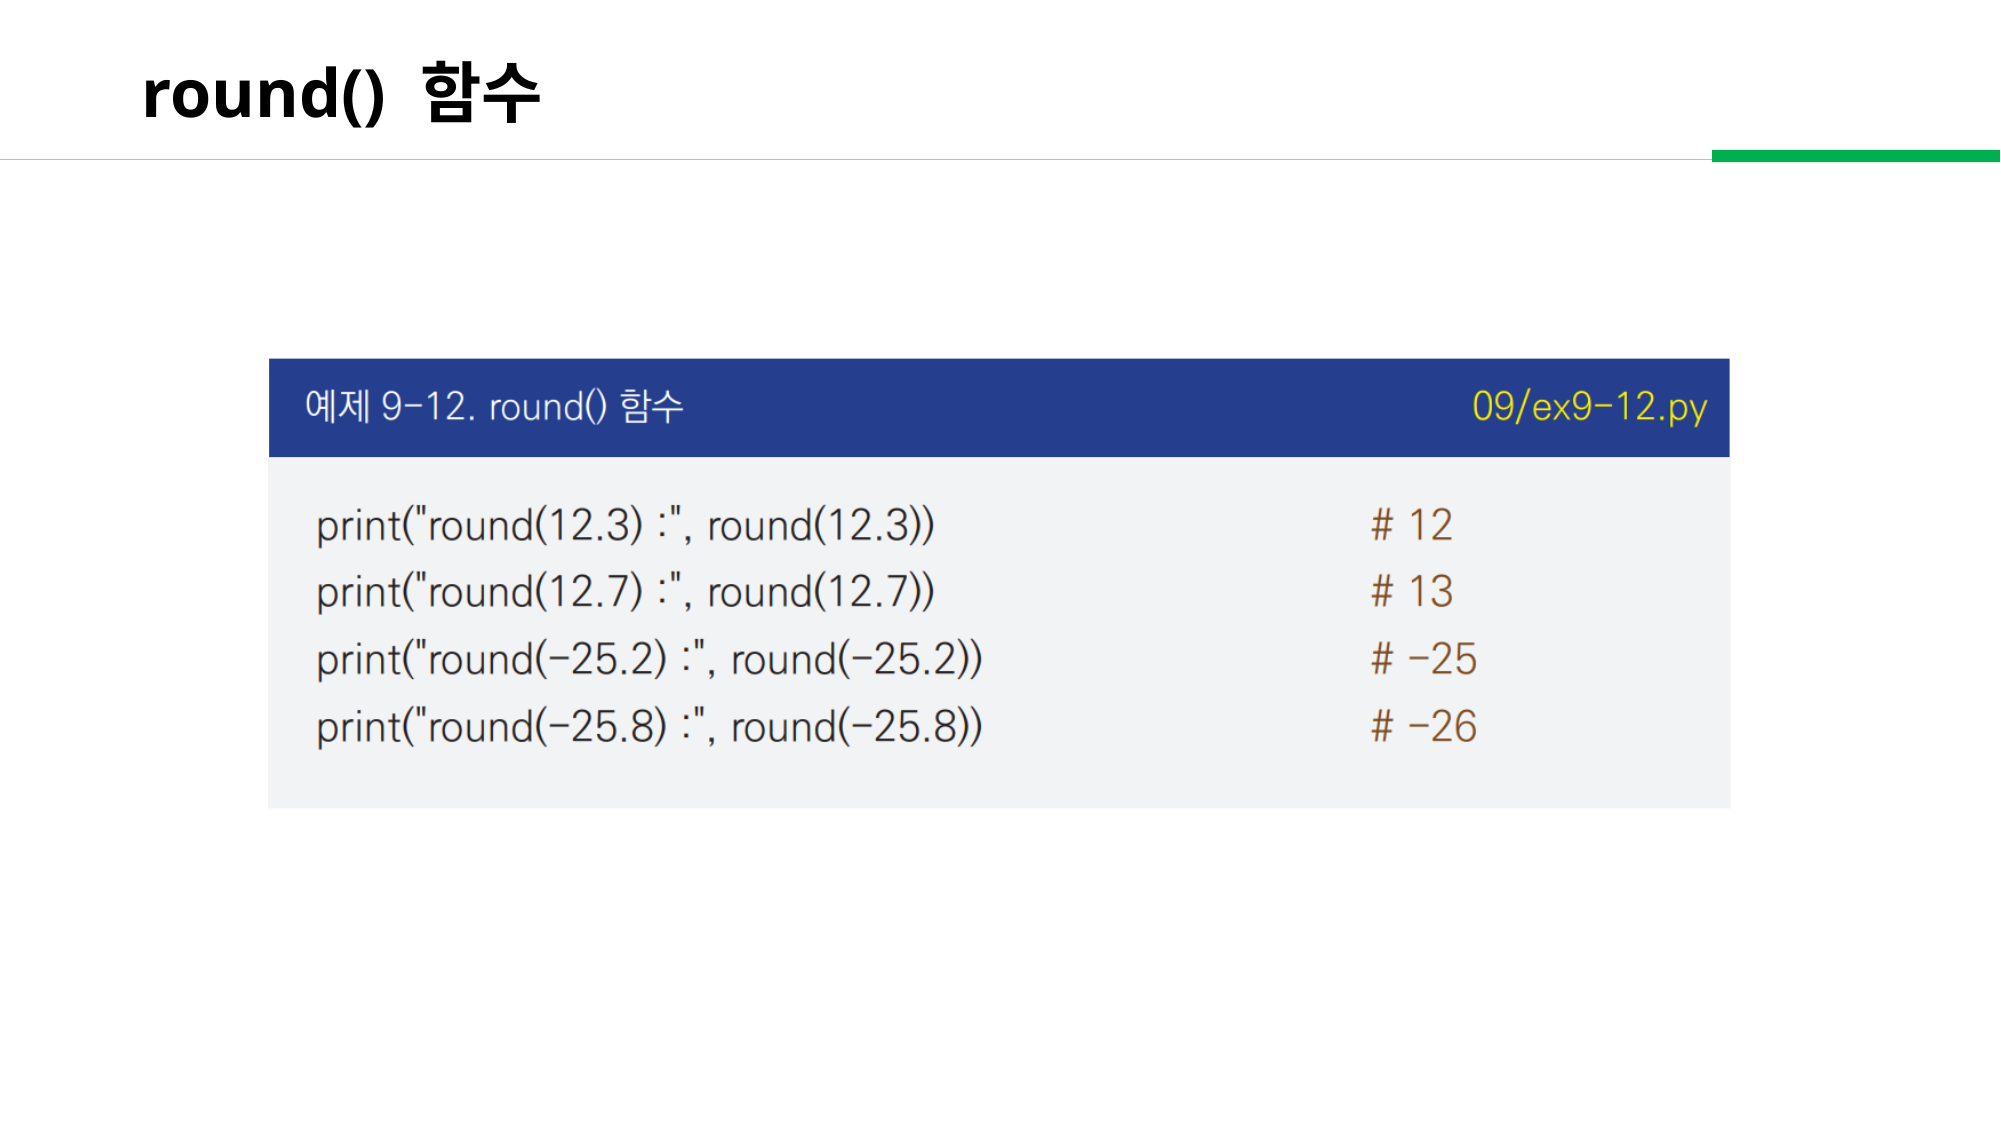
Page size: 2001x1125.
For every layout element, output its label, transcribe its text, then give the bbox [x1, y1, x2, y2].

text_box round() 함수 [126, 43, 1587, 139]
picture [260, 345, 1740, 821]
text_box [1711, 149, 2000, 159]
